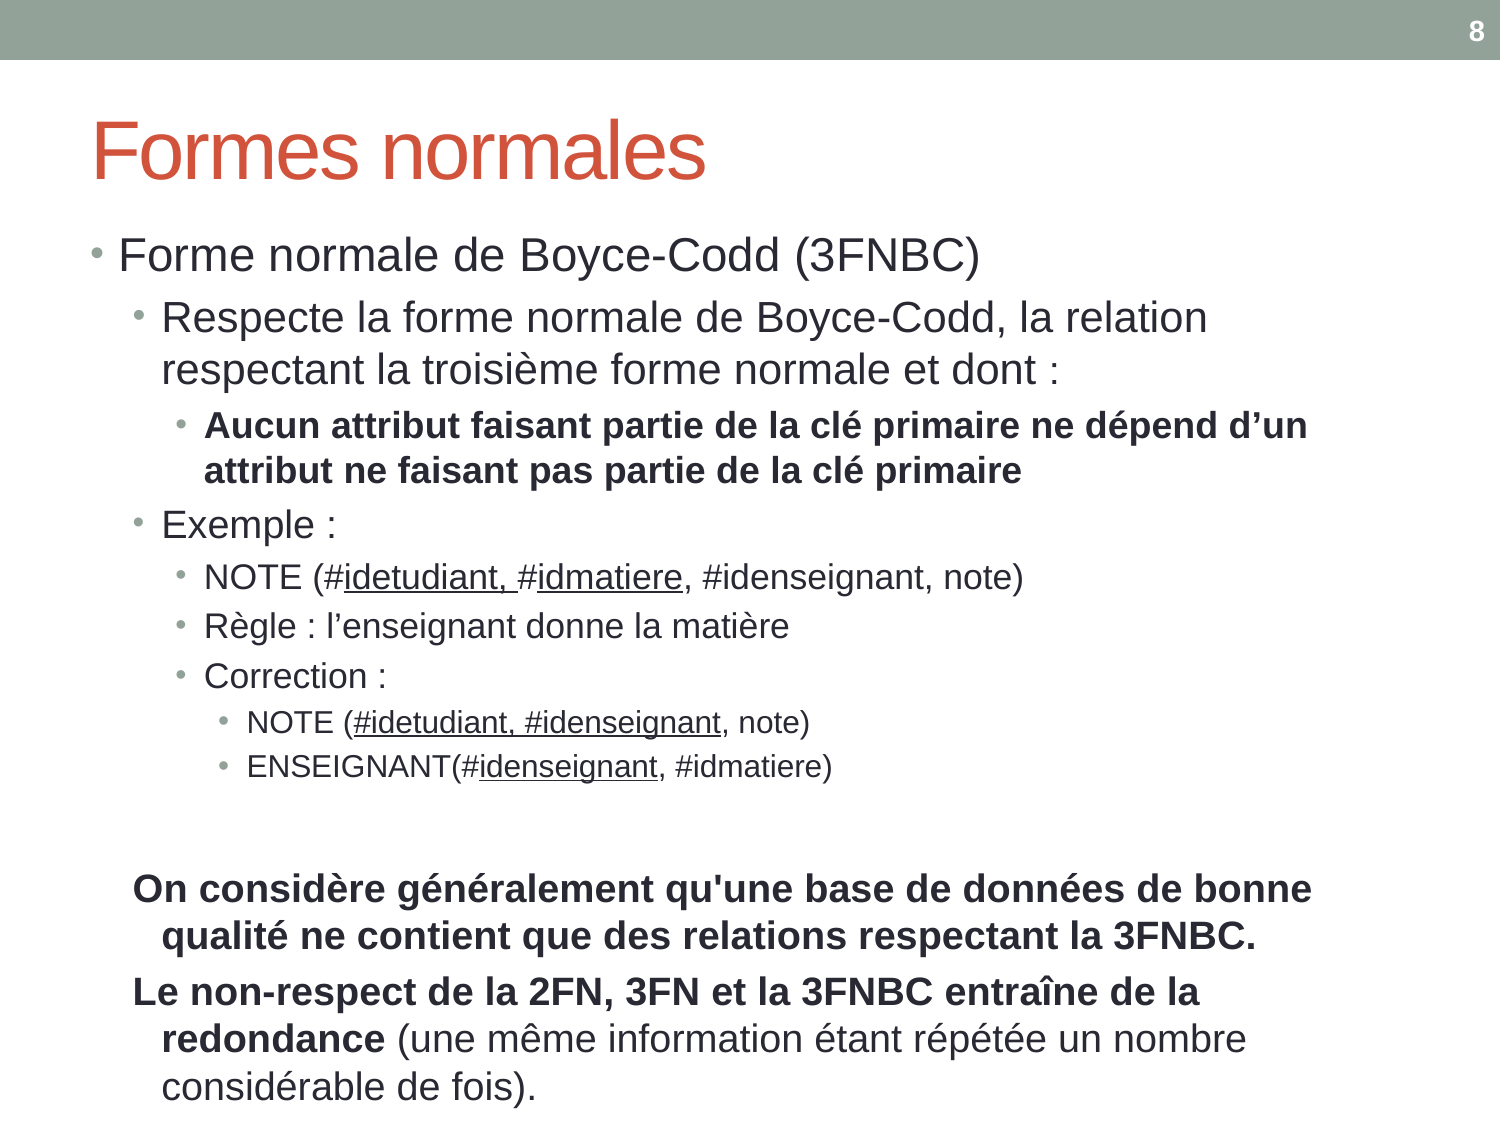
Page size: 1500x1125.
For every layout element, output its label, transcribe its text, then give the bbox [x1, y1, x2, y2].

slide_number 8 [1391, 3, 1500, 57]
title Formes normales [75, 65, 1425, 227]
list Forme normale de Boyce-Codd (3FNBC) Respecte la forme normale de Boyce-Codd, la relation respectant la troisième forme normale et dont : Aucun attribut faisant partie de la clé primaire ne dépend d’un attribut ne faisant pas partie de la clé primaire Exemple : NOTE (#idetudiant, #idmatiere, #idenseignant, note) Règle : l’enseignant donne la matière Correction : NOTE (#idetudiant, #idenseignant, note) ENSEIGNANT(#idenseignant, #idmatiere) On considère généralement qu'une base de données de bonne qualité ne contient que des relations respectant la 3FNBC. Le non-respect de la 2FN, 3FN et la 3FNBC entraîne de la redondance (une même information étant répétée un nombre considérable de fois). [75, 227, 1425, 1122]
